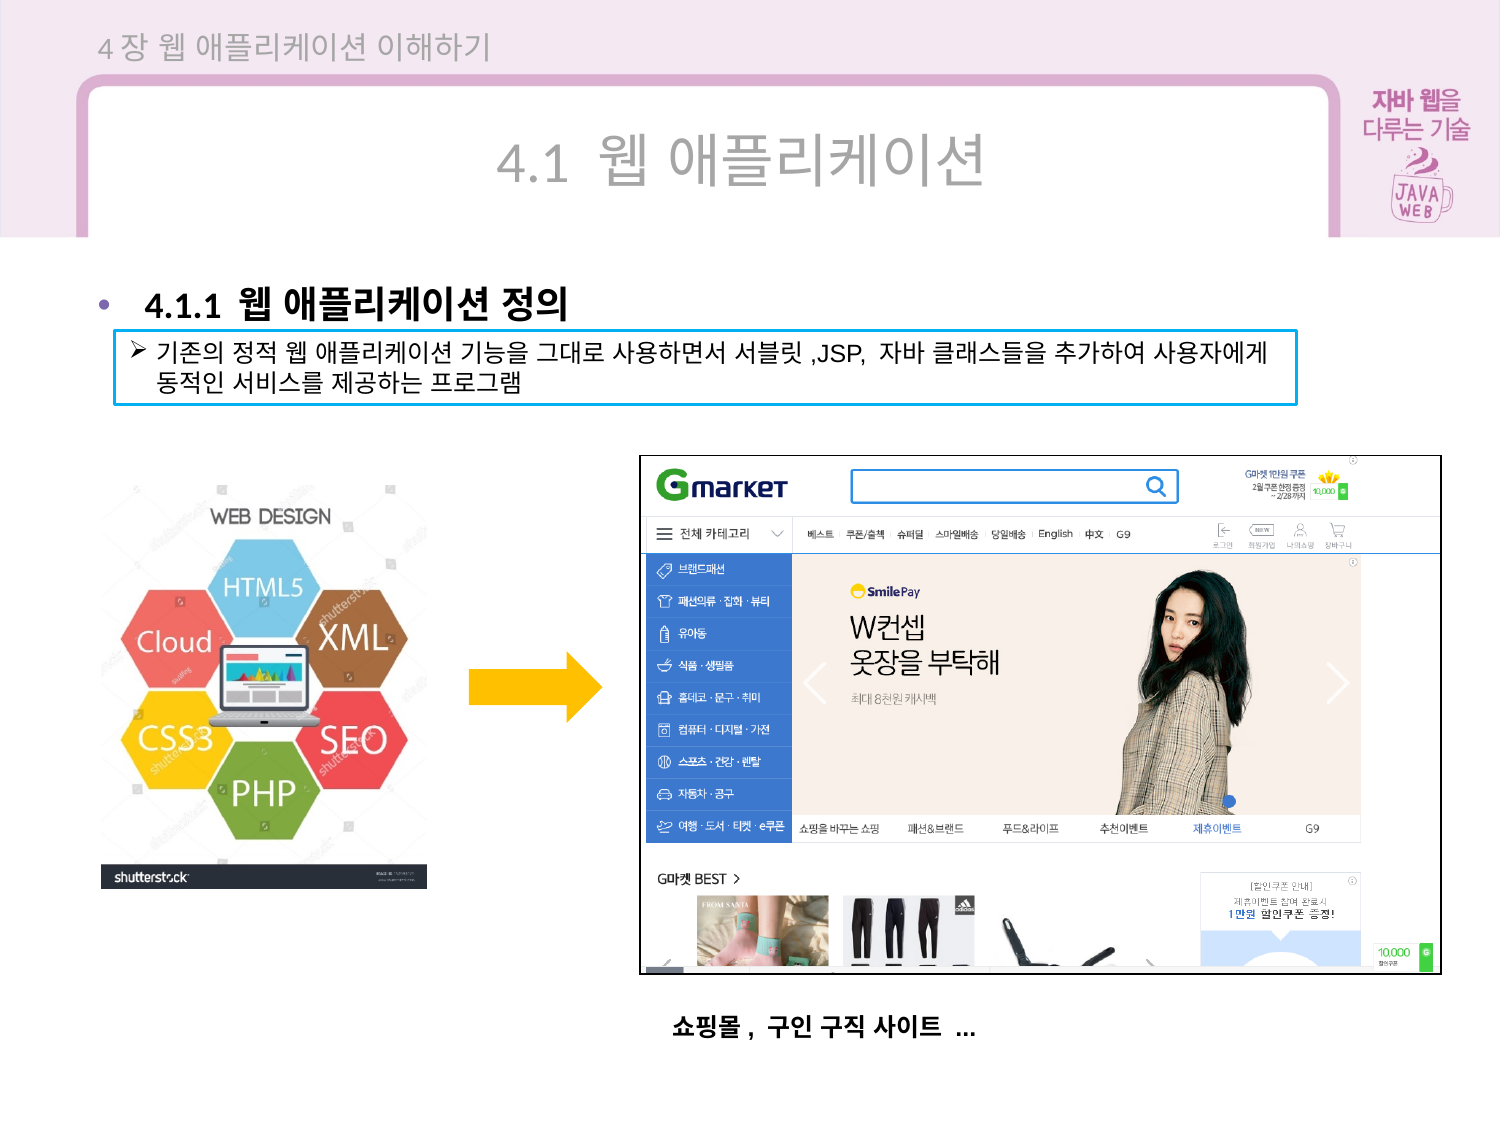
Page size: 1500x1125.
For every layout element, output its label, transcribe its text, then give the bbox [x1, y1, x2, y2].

text_box 4장 웹 애플리케이션 이해하기 [82, 0, 1133, 74]
text_box 4.1 웹 애플리케이션 [217, 117, 1268, 202]
text_box 4.1.1 웹 애플리케이션 정의 [82, 251, 1402, 334]
text_box 쇼핑몰, 구인 구직 사이트 ... [657, 1003, 1424, 1049]
text_box [467, 648, 605, 726]
picture [0, 0, 1500, 1125]
text_box 기존의 정적 웹 애플리케이션 기능을 그대로 사용하면서 서블릿,JSP, 자바 클래스들을 추가하여 사용자에게 동적인 서비스를 제공하는 프로그램 [114, 330, 1297, 405]
